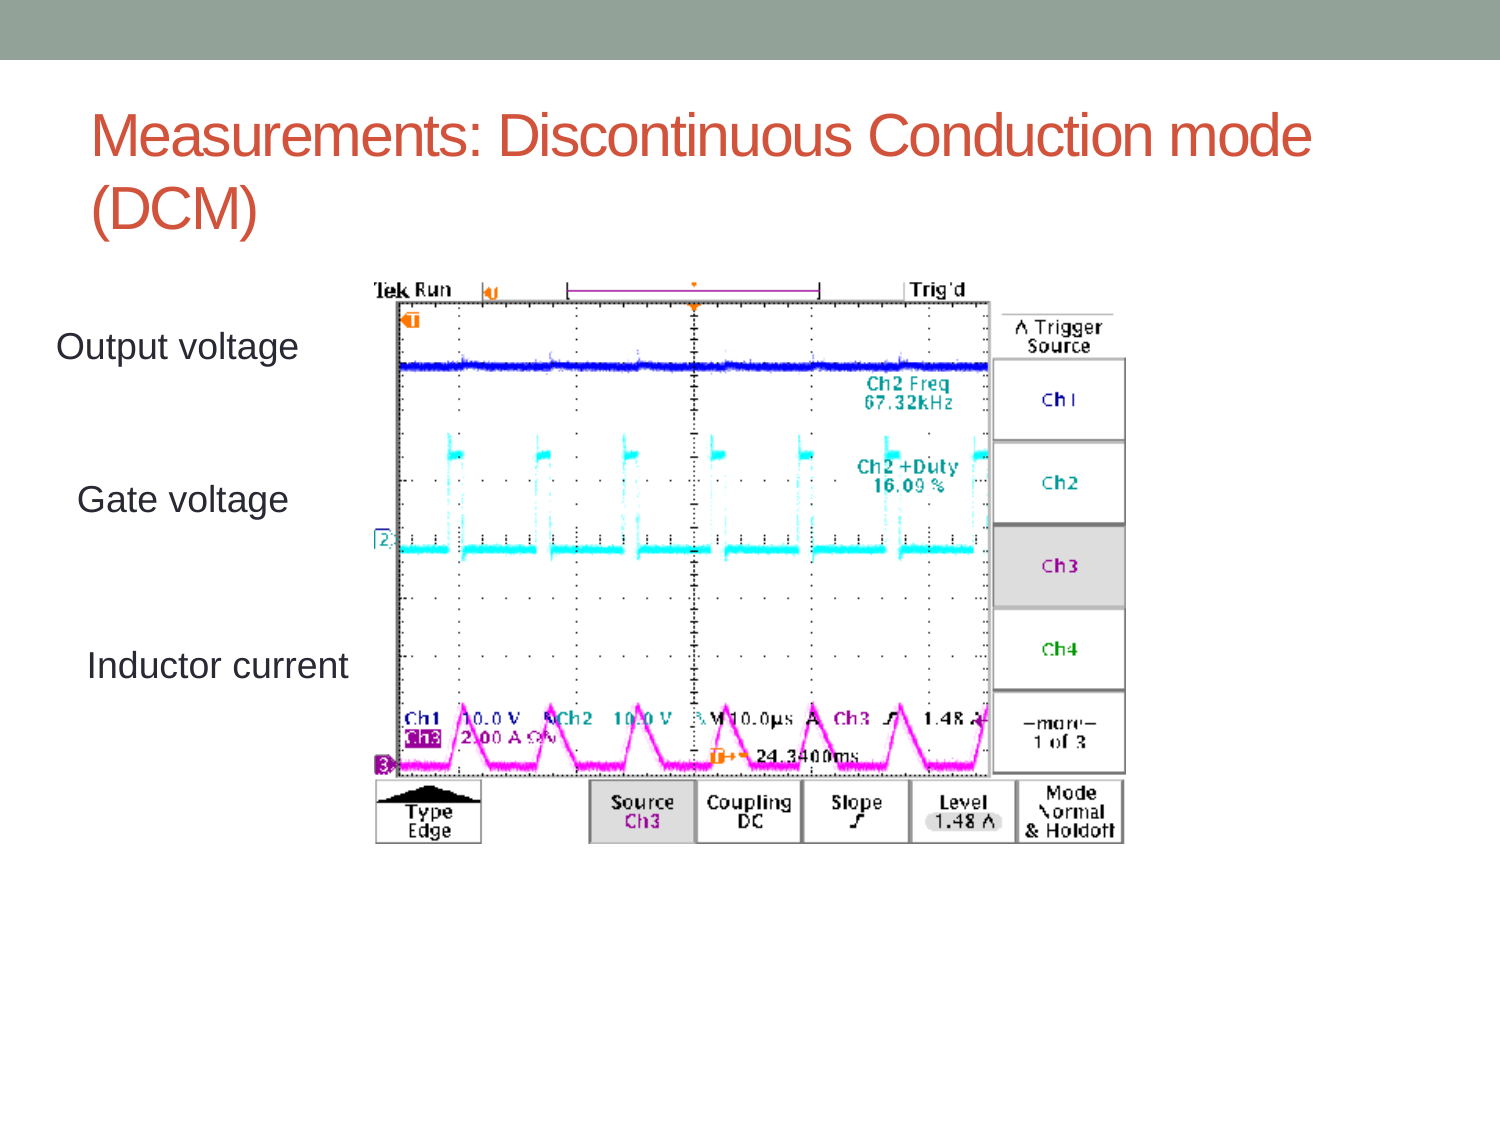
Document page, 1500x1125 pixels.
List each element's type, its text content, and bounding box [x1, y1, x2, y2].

text_box Output voltage [41, 314, 367, 374]
text_box Inductor current [71, 633, 364, 693]
title Measurements: Discontinuous Conduction mode (DCM) [75, 87, 1425, 250]
text_box Gate voltage [62, 467, 304, 528]
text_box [370, 277, 1130, 848]
